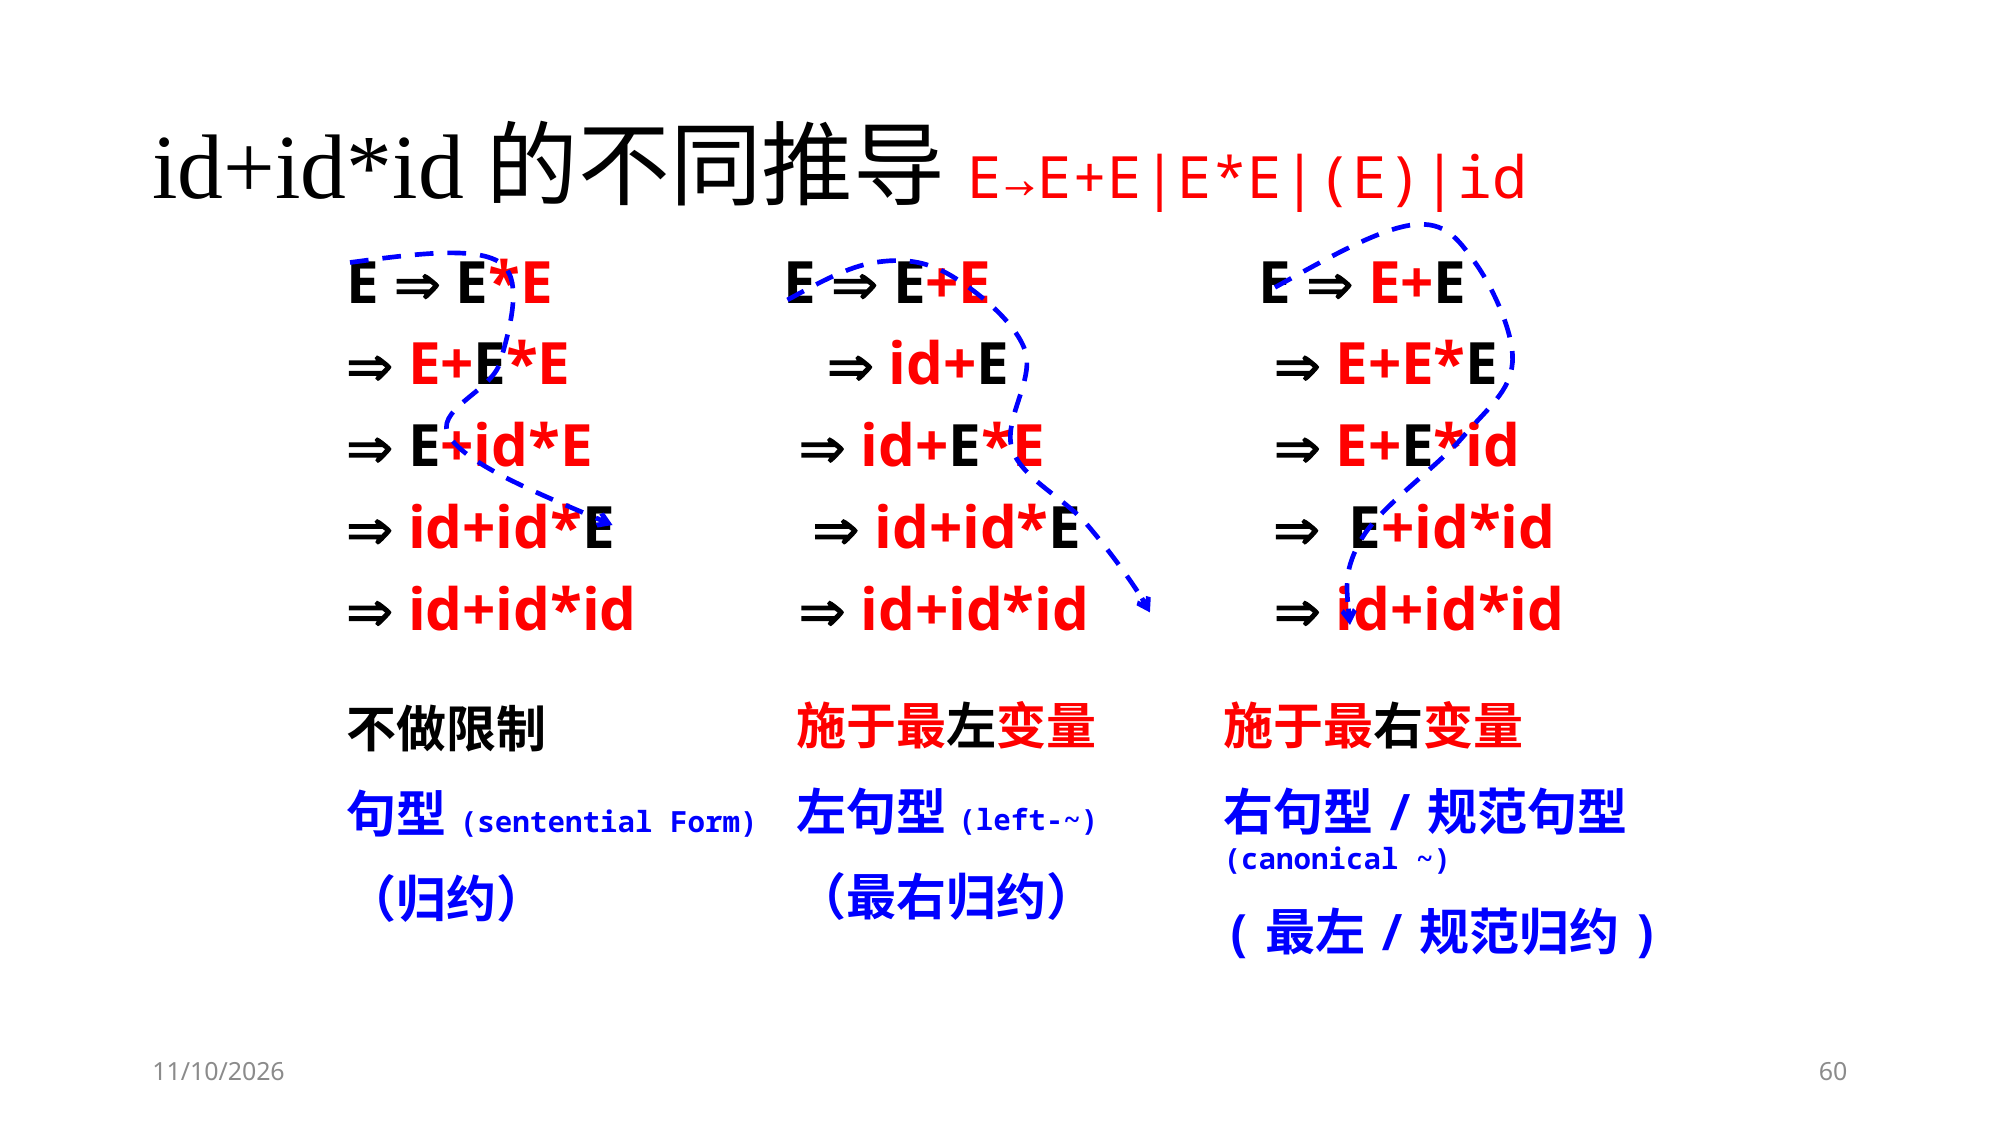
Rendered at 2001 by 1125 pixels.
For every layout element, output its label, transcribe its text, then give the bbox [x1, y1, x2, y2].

text_box [1274, 224, 1513, 625]
text_box [350, 252, 613, 527]
text_box E  E+E  E+E*E  E+E*id  E+id*id  id+id*id [1212, 237, 1688, 650]
text_box E  E*E  E+E*E  E+id*E  id+id*E  id+id*id [300, 237, 788, 650]
text_box 不做限制 句型 (sentential Form) （归约） [299, 690, 776, 936]
title id+id*id的不同推导E→E+E|E*E|(E)|id [137, 59, 1863, 278]
text_box 施于最左变量 左句型(left-~) （最右归约） [750, 687, 1225, 933]
slide_number 60 [1412, 1042, 1863, 1103]
text_box E  E+E  id+E  id+E*E  id+id*E  id+id*id [788, 237, 1175, 650]
text_box [787, 260, 1150, 613]
text_box 施于最右变量 右句型/规范句型 (canonical ~) (最左/规范归约) [1177, 687, 1750, 968]
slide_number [137, 1042, 588, 1103]
